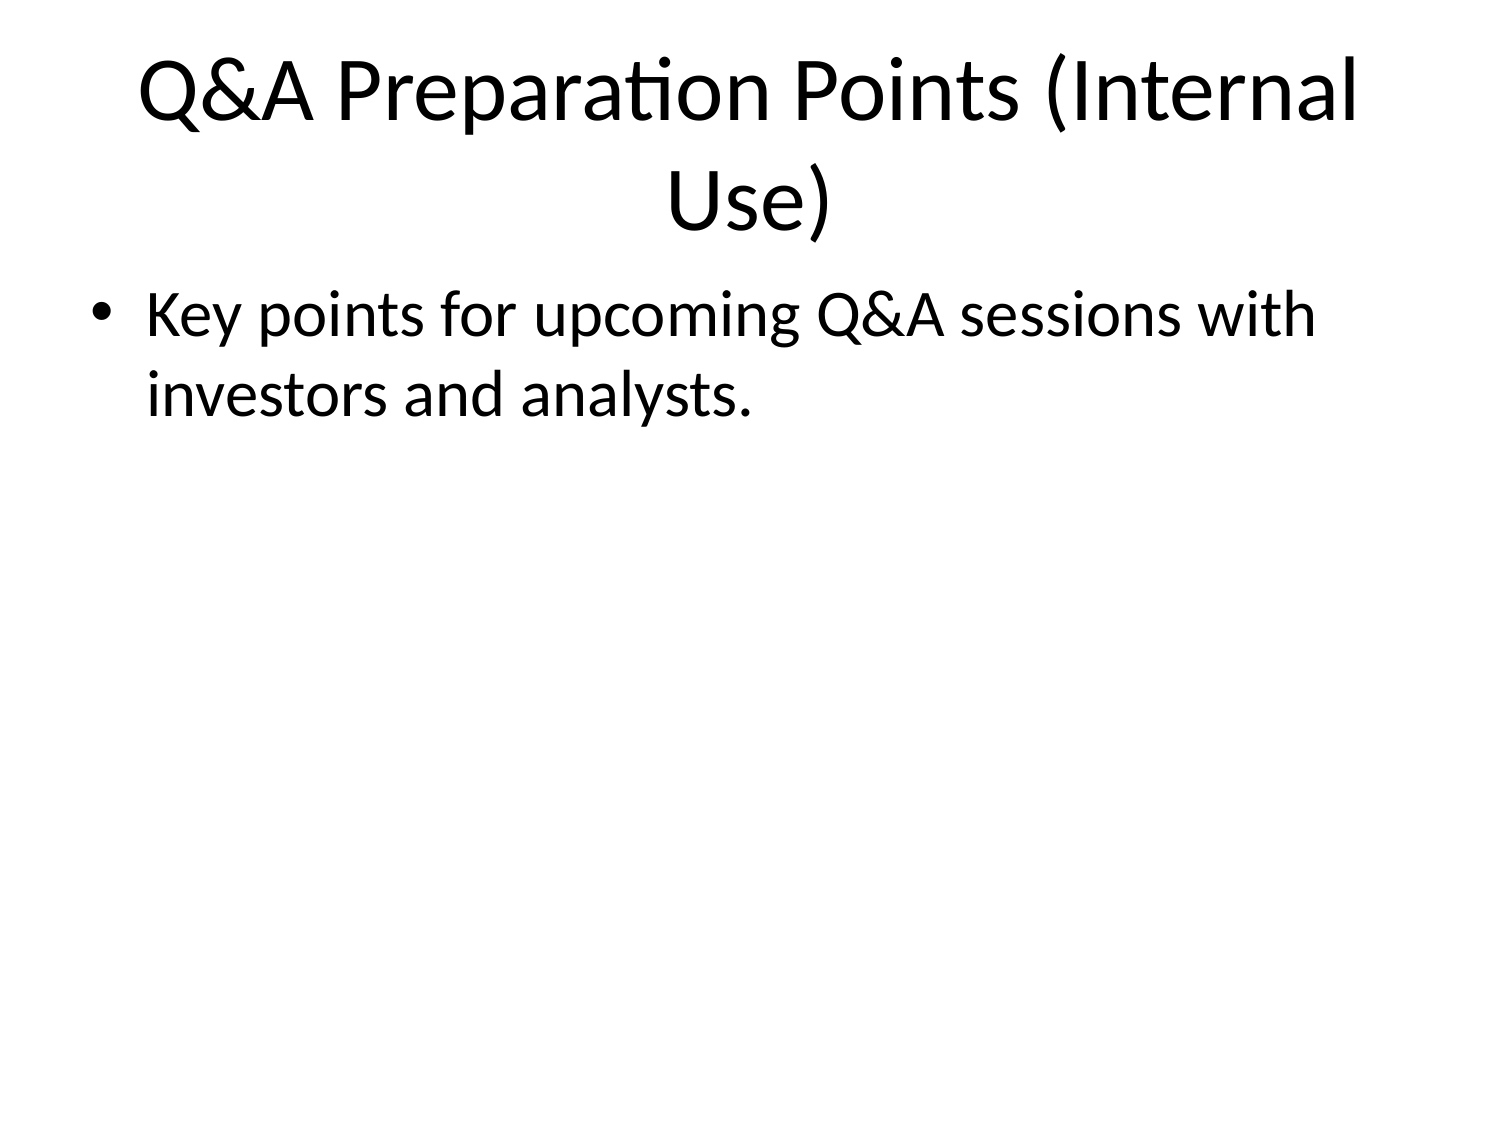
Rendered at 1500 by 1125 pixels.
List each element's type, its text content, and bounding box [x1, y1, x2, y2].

title Q&A Preparation Points (Internal Use) [75, 45, 1425, 233]
list Key points for upcoming Q&A sessions with investors and analysts. [75, 262, 1425, 1005]
